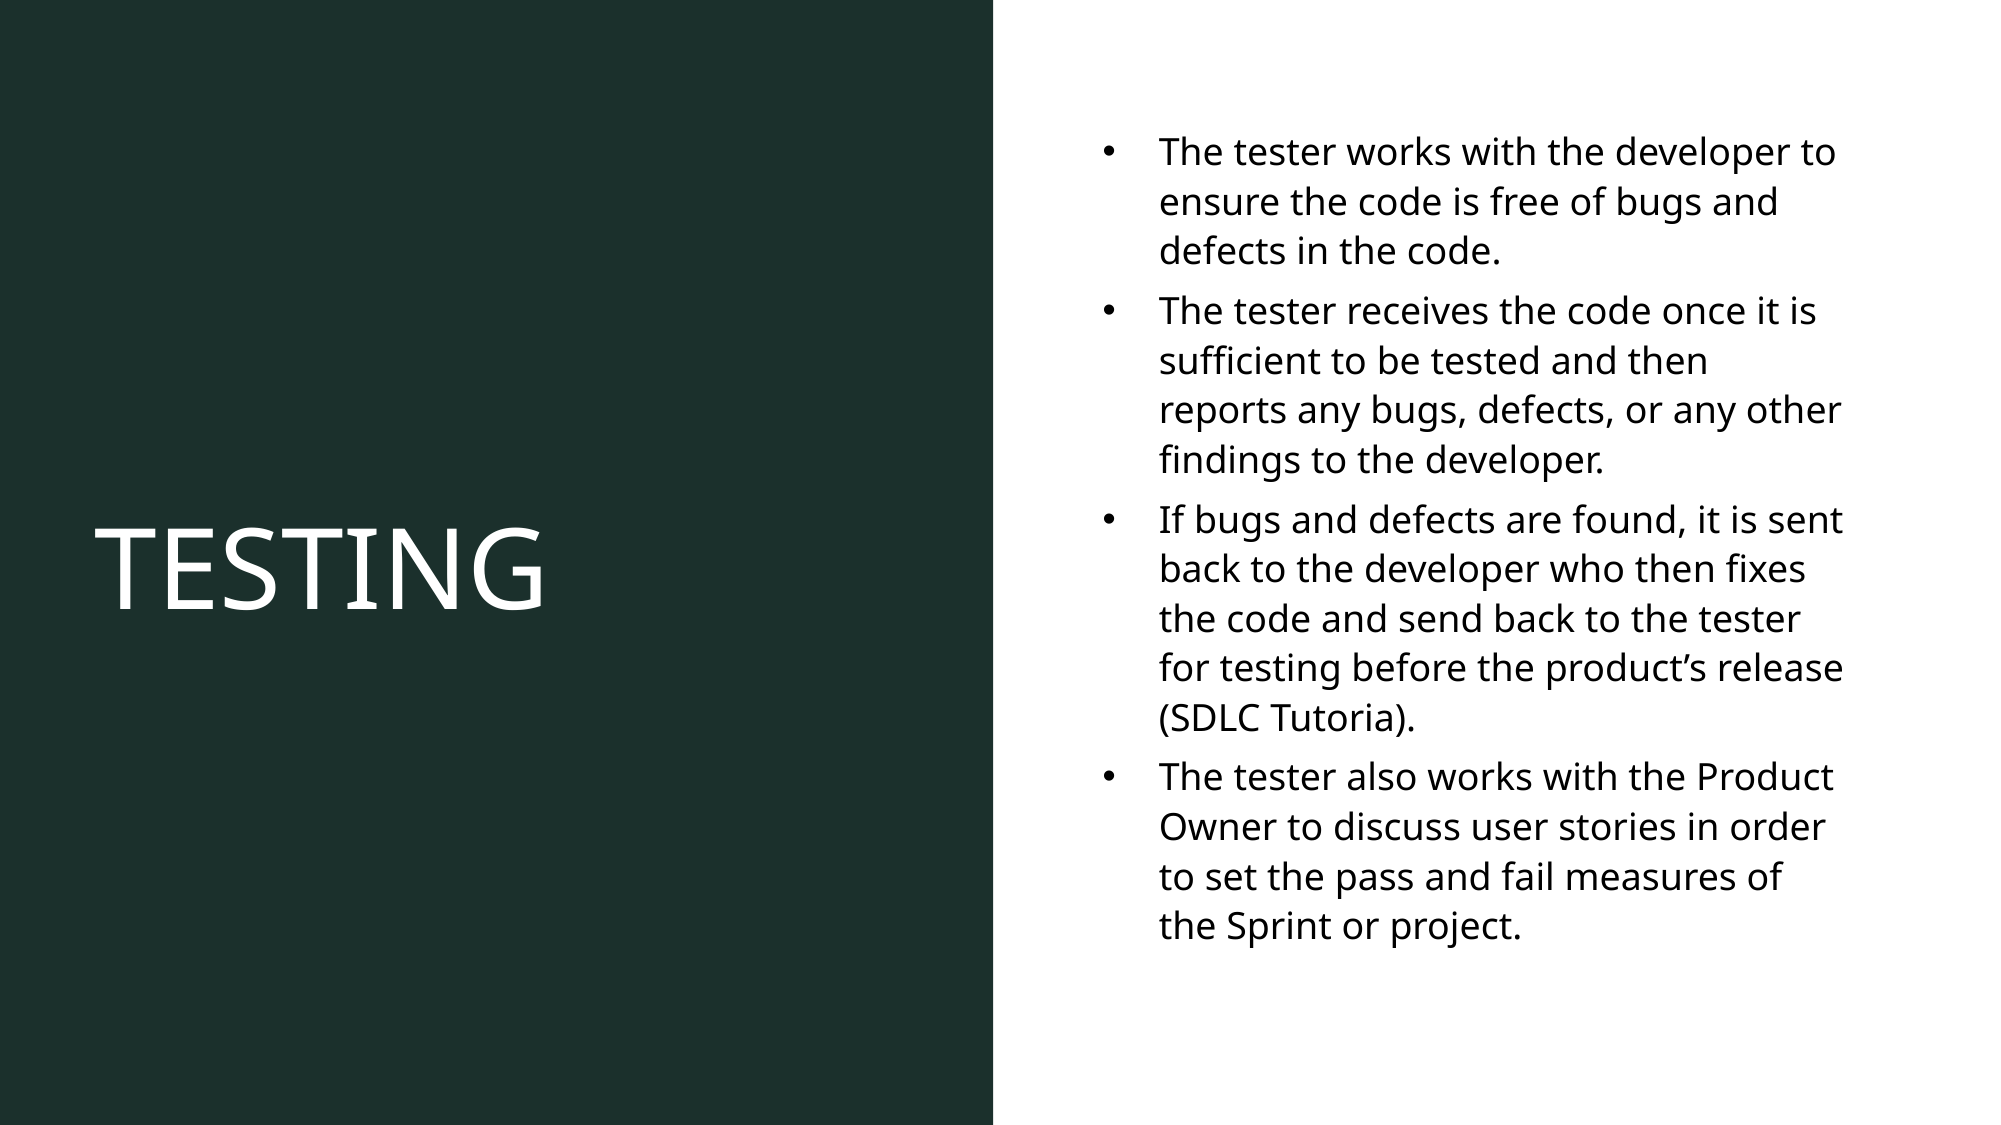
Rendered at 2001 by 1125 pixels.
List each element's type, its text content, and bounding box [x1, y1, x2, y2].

list The tester works with the developer to ensure the code is free of bugs and defects in the code. The tester receives the code once it is sufficient to be tested and then reports any bugs, defects, or any other findings to the developer. If bugs and defects are found, it is sent back to the developer who then fixes the code and send back to the tester for testing before the product’s release (SDLC Tutoria). The tester also works with the Product Owner to discuss user stories in order to set the pass and fail measures of the Sprint or project. [1050, 116, 1863, 1014]
text_box [994, 0, 2000, 1125]
text_box [0, 0, 994, 1125]
title TESTING [79, 116, 923, 1014]
